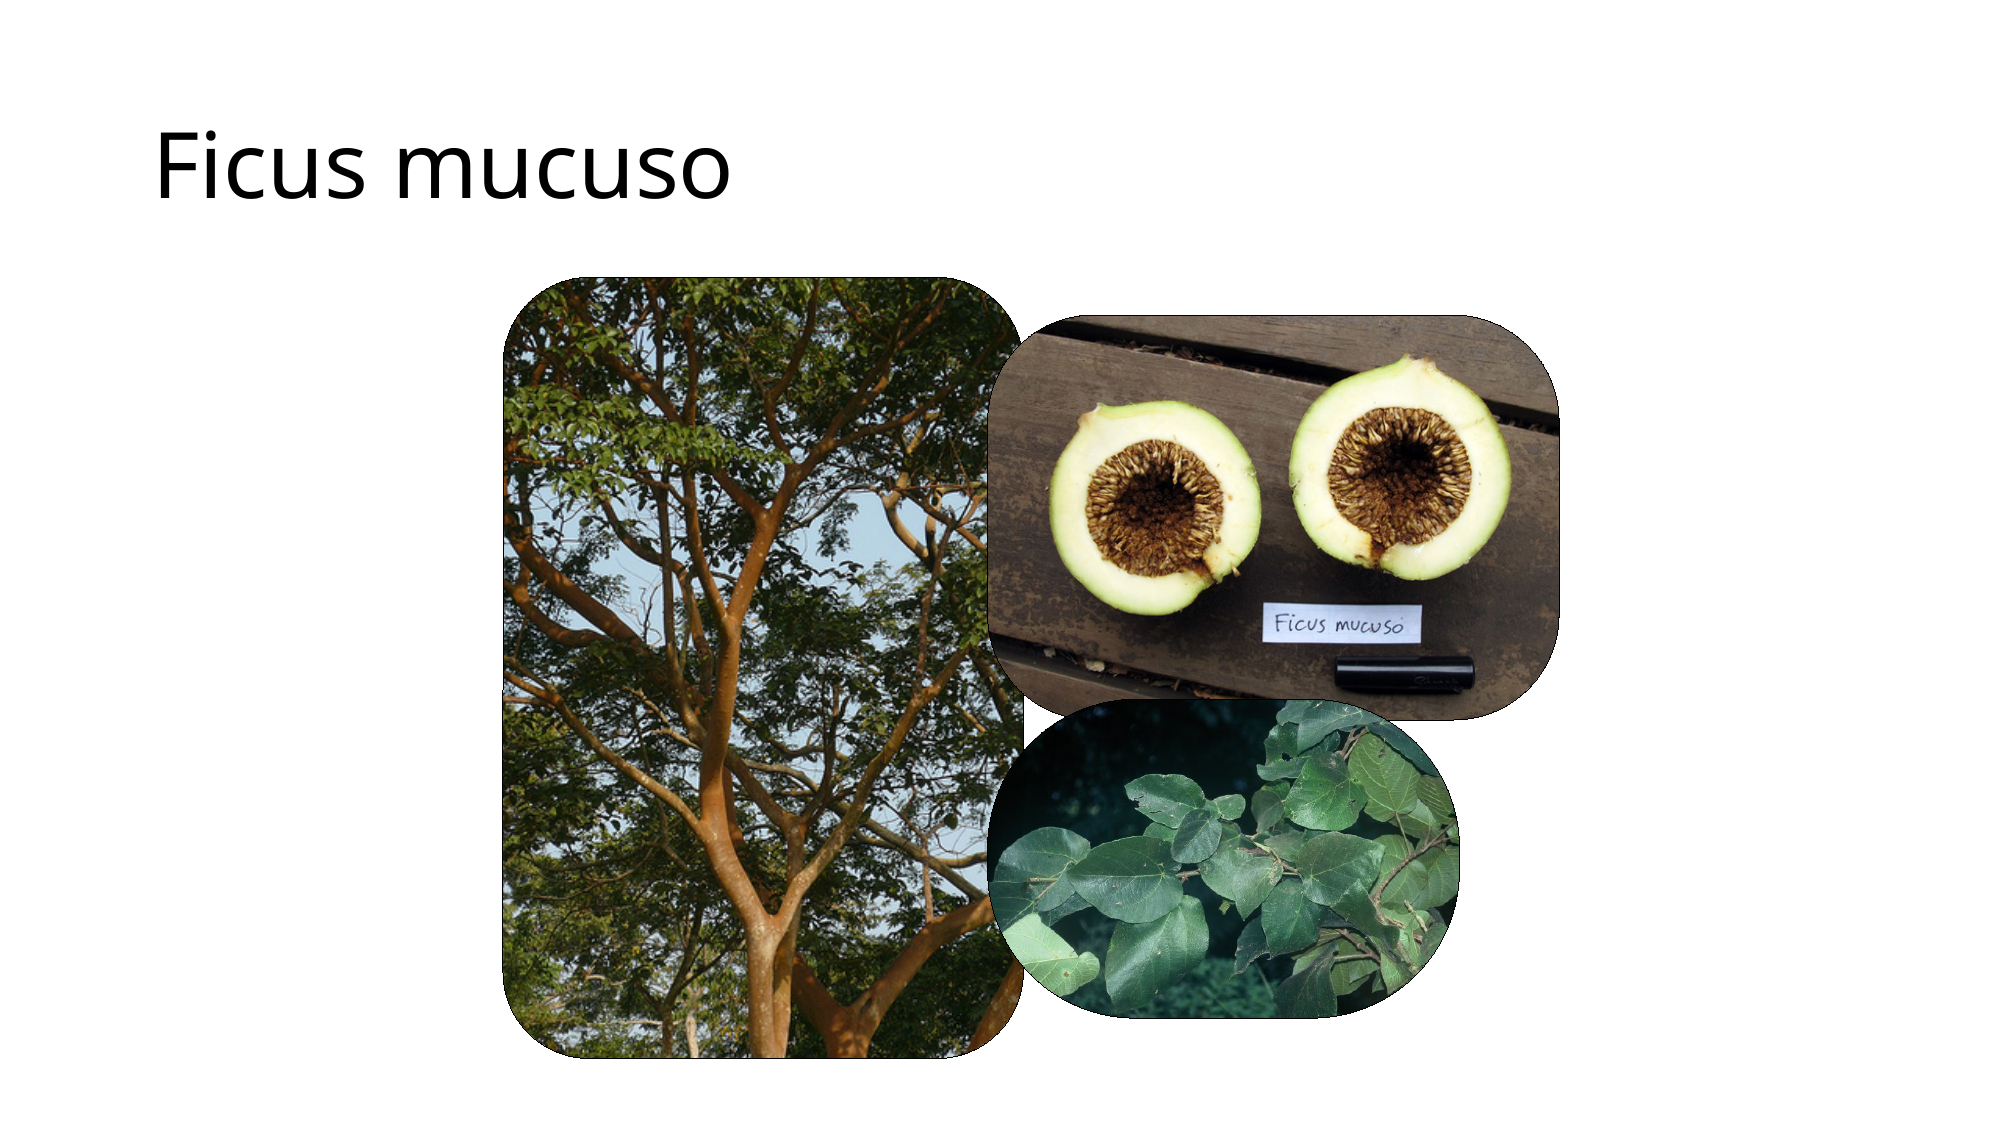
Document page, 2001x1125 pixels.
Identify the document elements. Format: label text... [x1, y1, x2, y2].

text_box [502, 277, 1559, 1059]
title Ficus mucuso [137, 59, 1863, 278]
